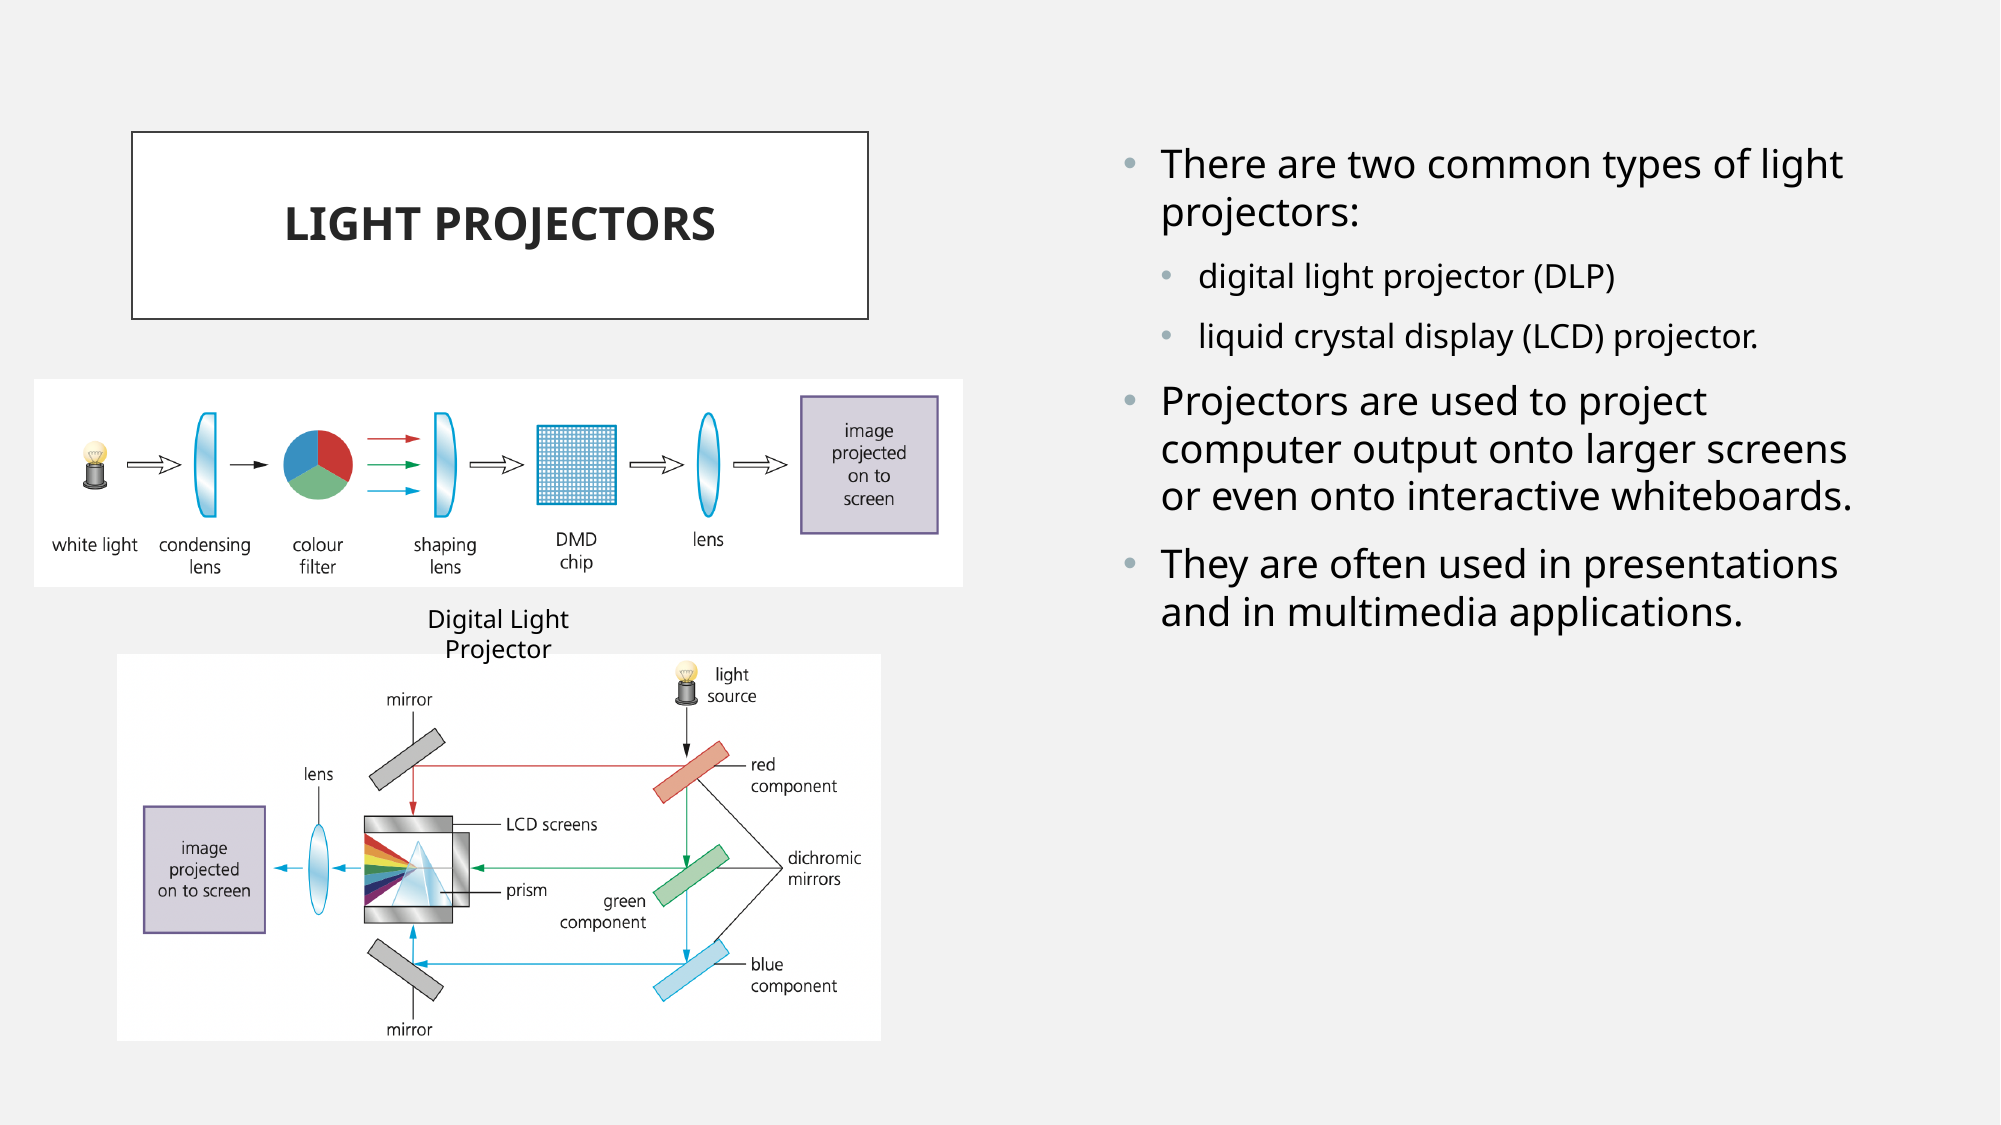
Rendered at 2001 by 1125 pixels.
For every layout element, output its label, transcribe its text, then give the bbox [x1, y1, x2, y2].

text_box LIGHT PROJECTORS [131, 131, 868, 320]
picture [33, 379, 963, 588]
picture [117, 654, 881, 1041]
text_box There are two common types of light projectors: digital light projector (DLP) liquid crystal display (LCD) projector. Projectors are used to project computer output onto larger screens or even onto interactive whiteboards. They are often used in presentations and in multimedia applications. [1108, 131, 1899, 1125]
text_box Digital Light Projector [369, 596, 628, 652]
